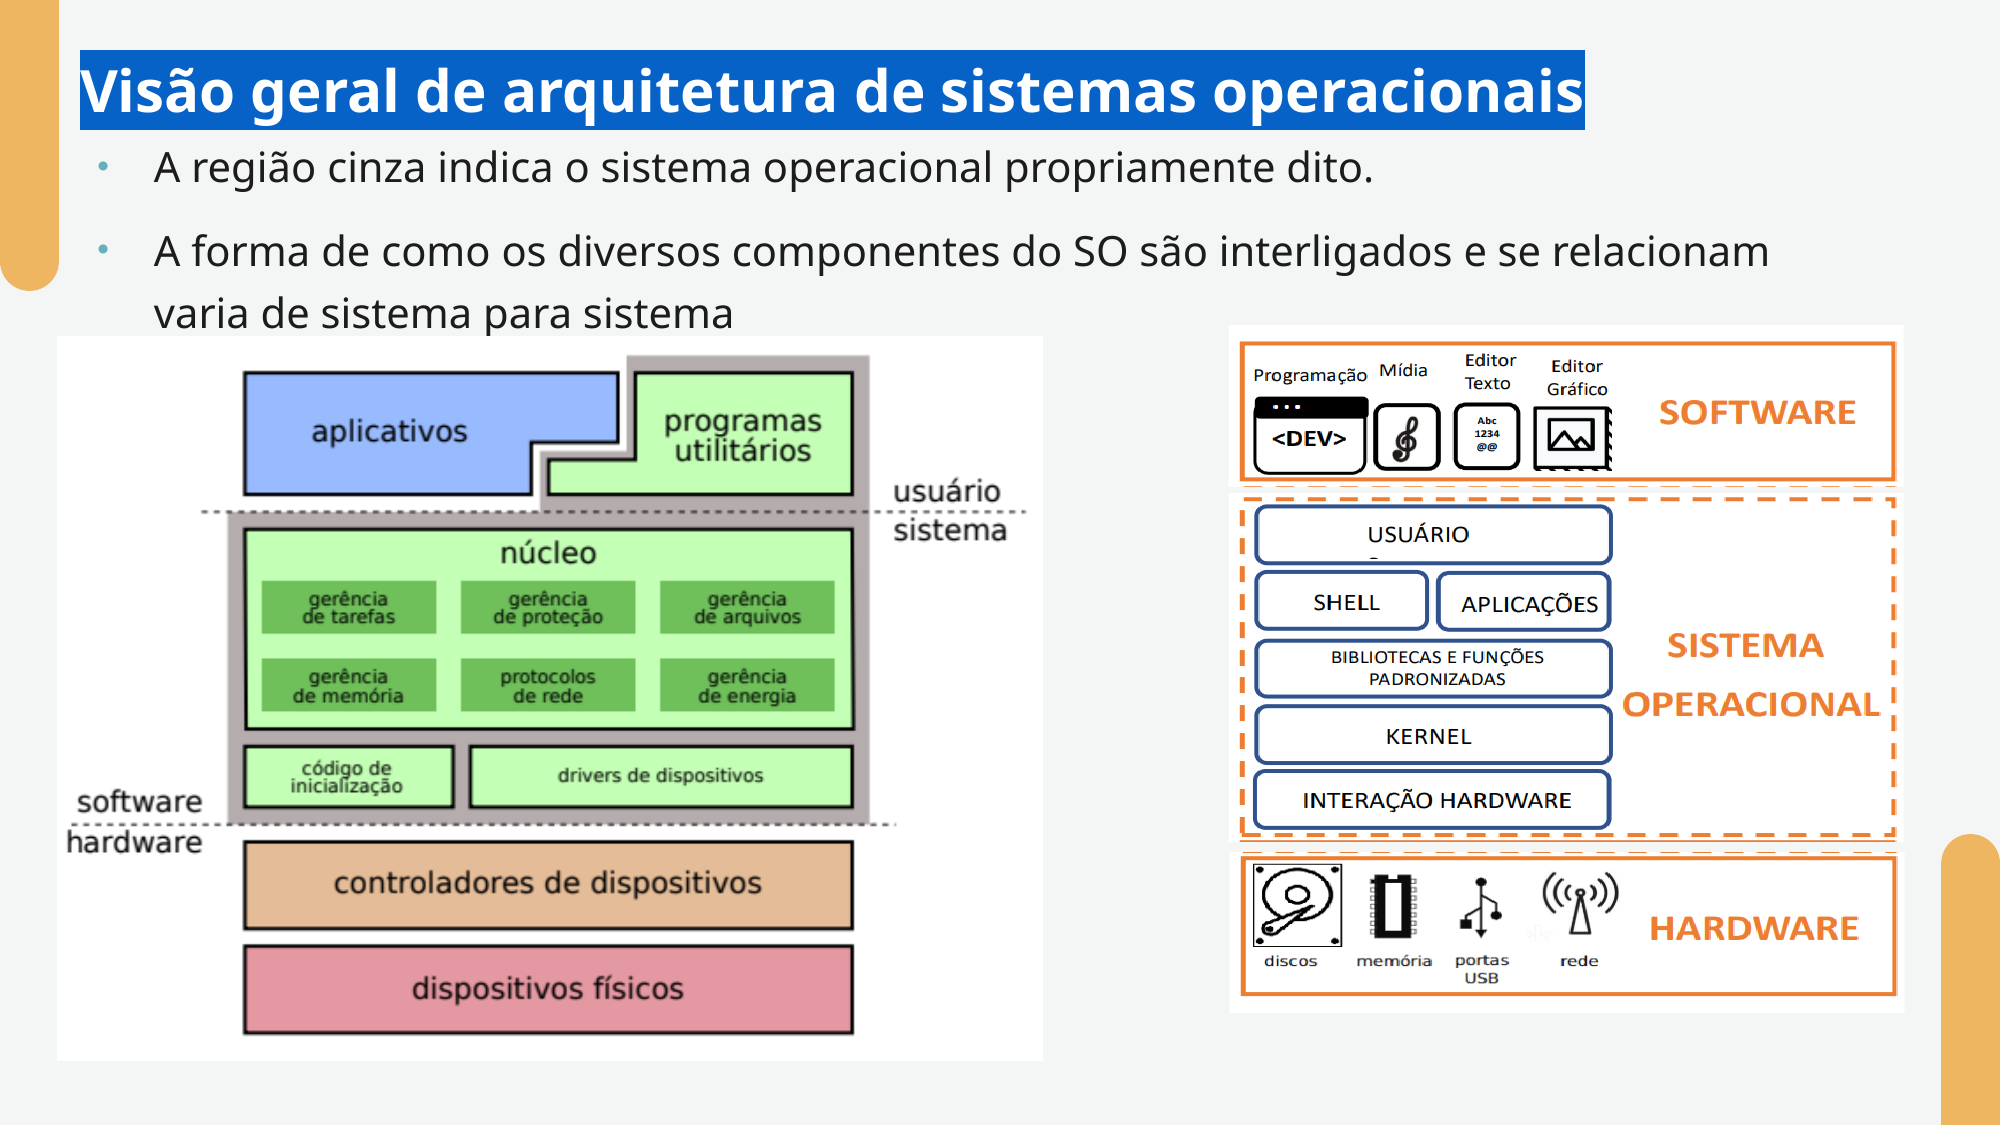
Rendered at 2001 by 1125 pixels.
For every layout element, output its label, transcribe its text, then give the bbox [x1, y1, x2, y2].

list A região cinza indica o sistema operacional propriamente dito. A forma de como os diversos componentes do SO são interligados e se relacionam varia de sistema para sistema [82, 132, 1844, 366]
picture [1229, 852, 1905, 1013]
title Visão geral de arquitetura de sistemas operacionais [65, 22, 1948, 132]
picture [56, 336, 1044, 1061]
picture [1228, 493, 1904, 842]
picture [1228, 325, 1904, 487]
